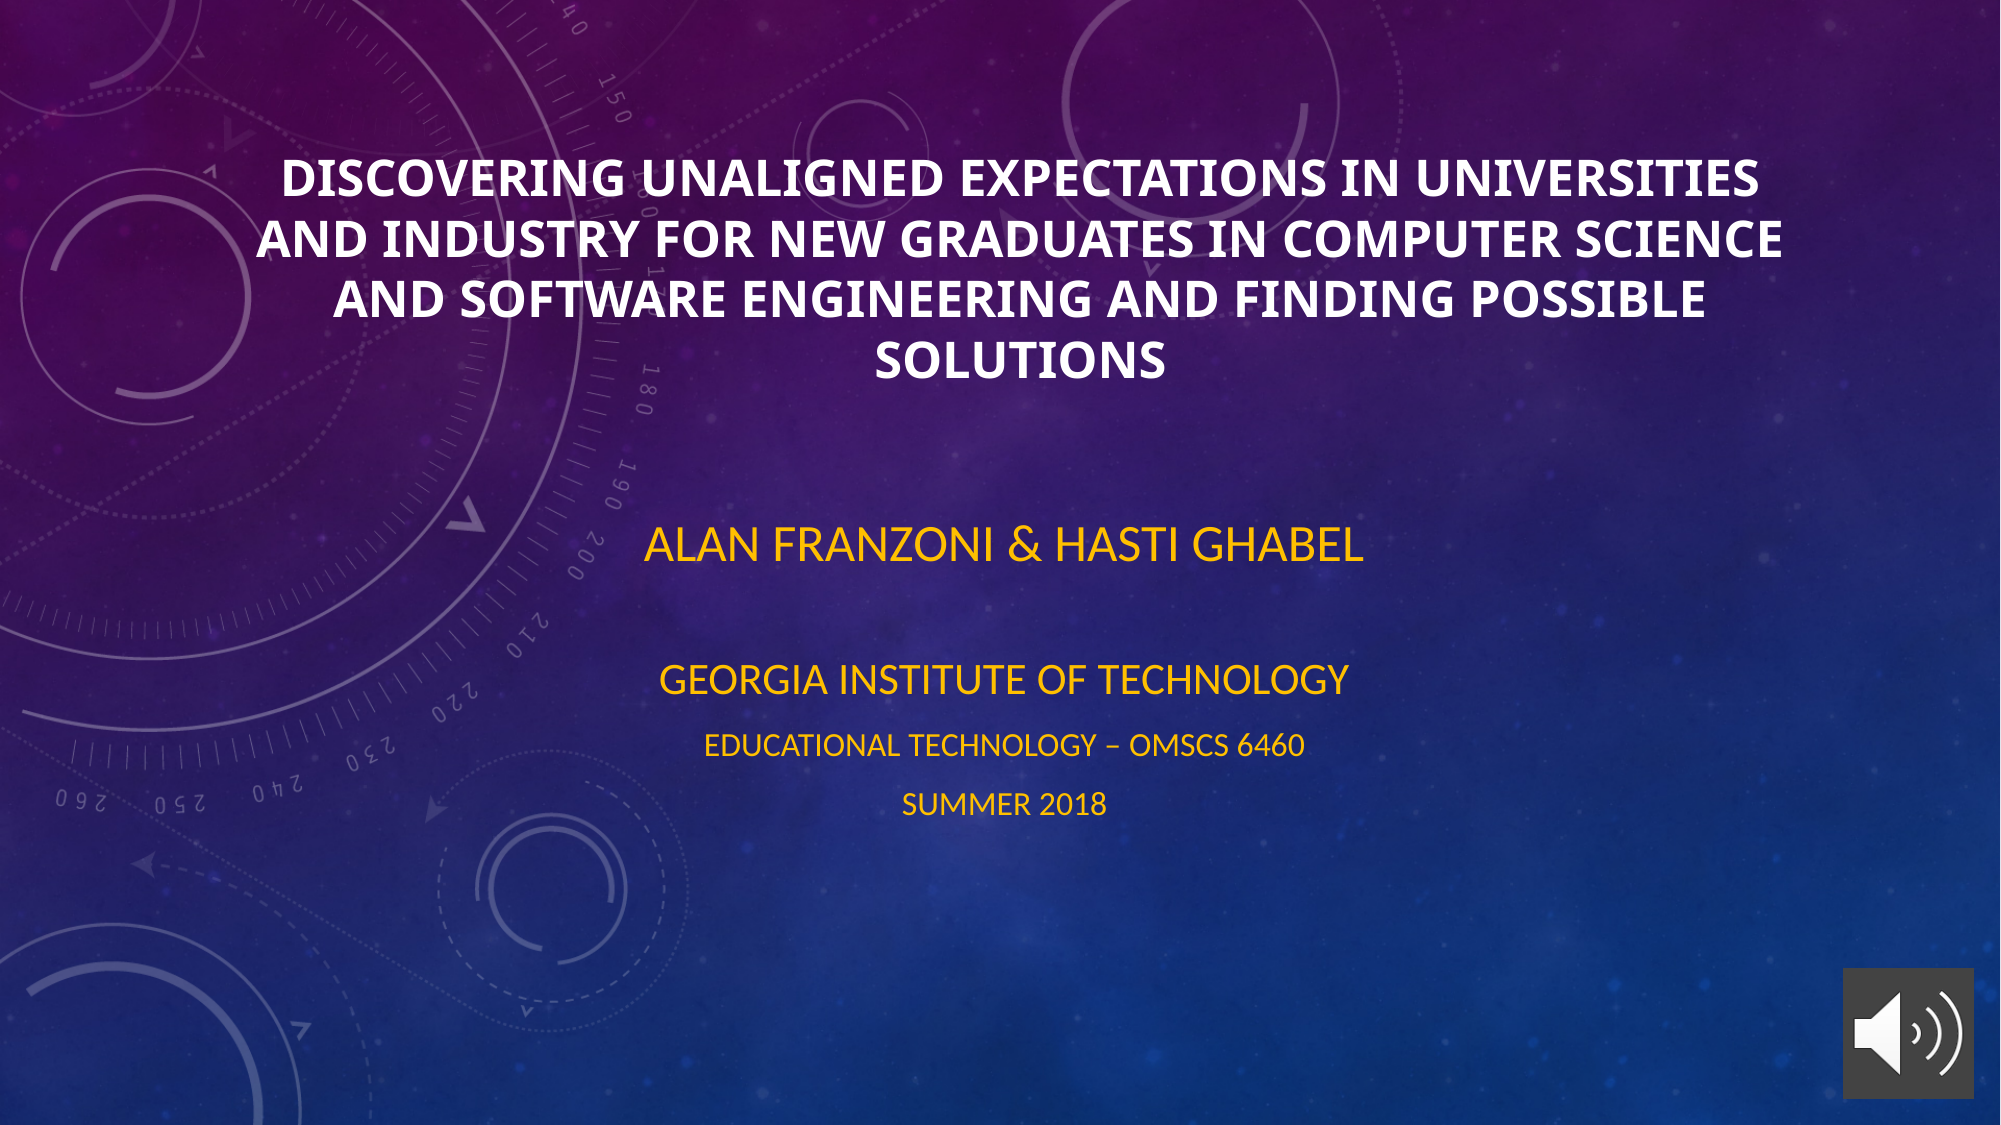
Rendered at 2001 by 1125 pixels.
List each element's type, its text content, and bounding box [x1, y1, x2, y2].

subtitle Alan Franzoni & Hasti ghabel Georgia Institute of technology Educational Technology – OMSCS 6460 Summer 2018 [241, 501, 1768, 831]
picture [0, 0, 2001, 1125]
title Discovering Unaligned Expectations in Universities and Industry for New Graduates in Computer Science and Software Engineering and Finding Possible Solutions [203, 137, 1838, 397]
